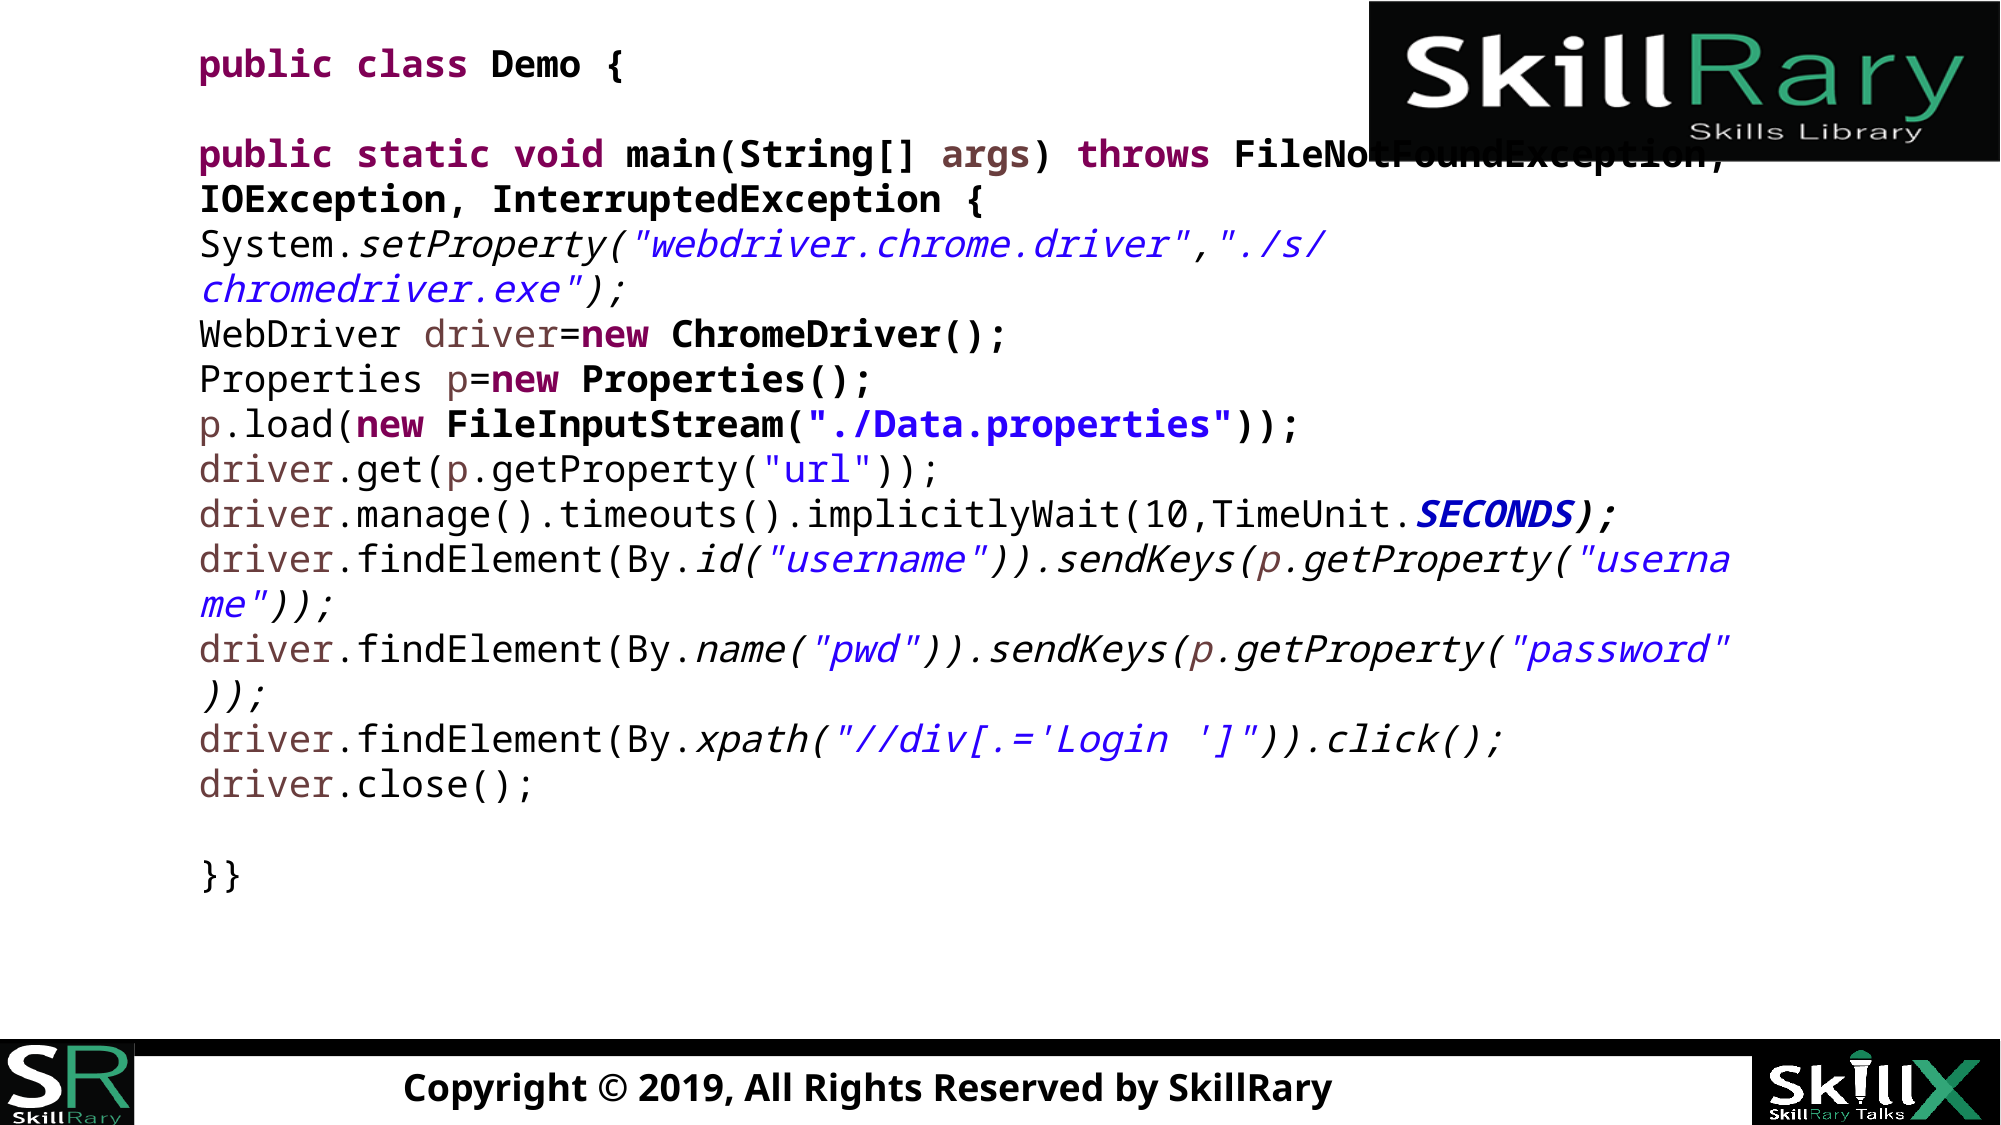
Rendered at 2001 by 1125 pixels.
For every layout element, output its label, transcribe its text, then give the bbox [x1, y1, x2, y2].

picture [1369, 0, 2000, 245]
list [92, 315, 1875, 978]
picture [0, 1034, 136, 1125]
text_box public class Demo { public static void main(String[] args) throws FileNotFoundException, IOException, InterruptedException { System.setProperty("webdriver.chrome.driver","./s/chromedriver.exe"); WebDriver driver=new ChromeDriver(); Properties p=new Properties(); p.load(new FileInputStream("./Data.properties")); driver.get(p.getProperty("url")); driver.manage().timeouts().implicitlyWait(10,TimeUnit.SECONDS); driver.findElement(By.id("username")).sendKeys(p.getProperty("username")); driver.findElement(By.name("pwd")).sendKeys(p.getProperty("password")); driver.findElement(By.xpath("//div[.='Login ']")).click(); driver.close(); }} [184, 32, 1754, 903]
picture [1752, 1041, 1996, 1125]
